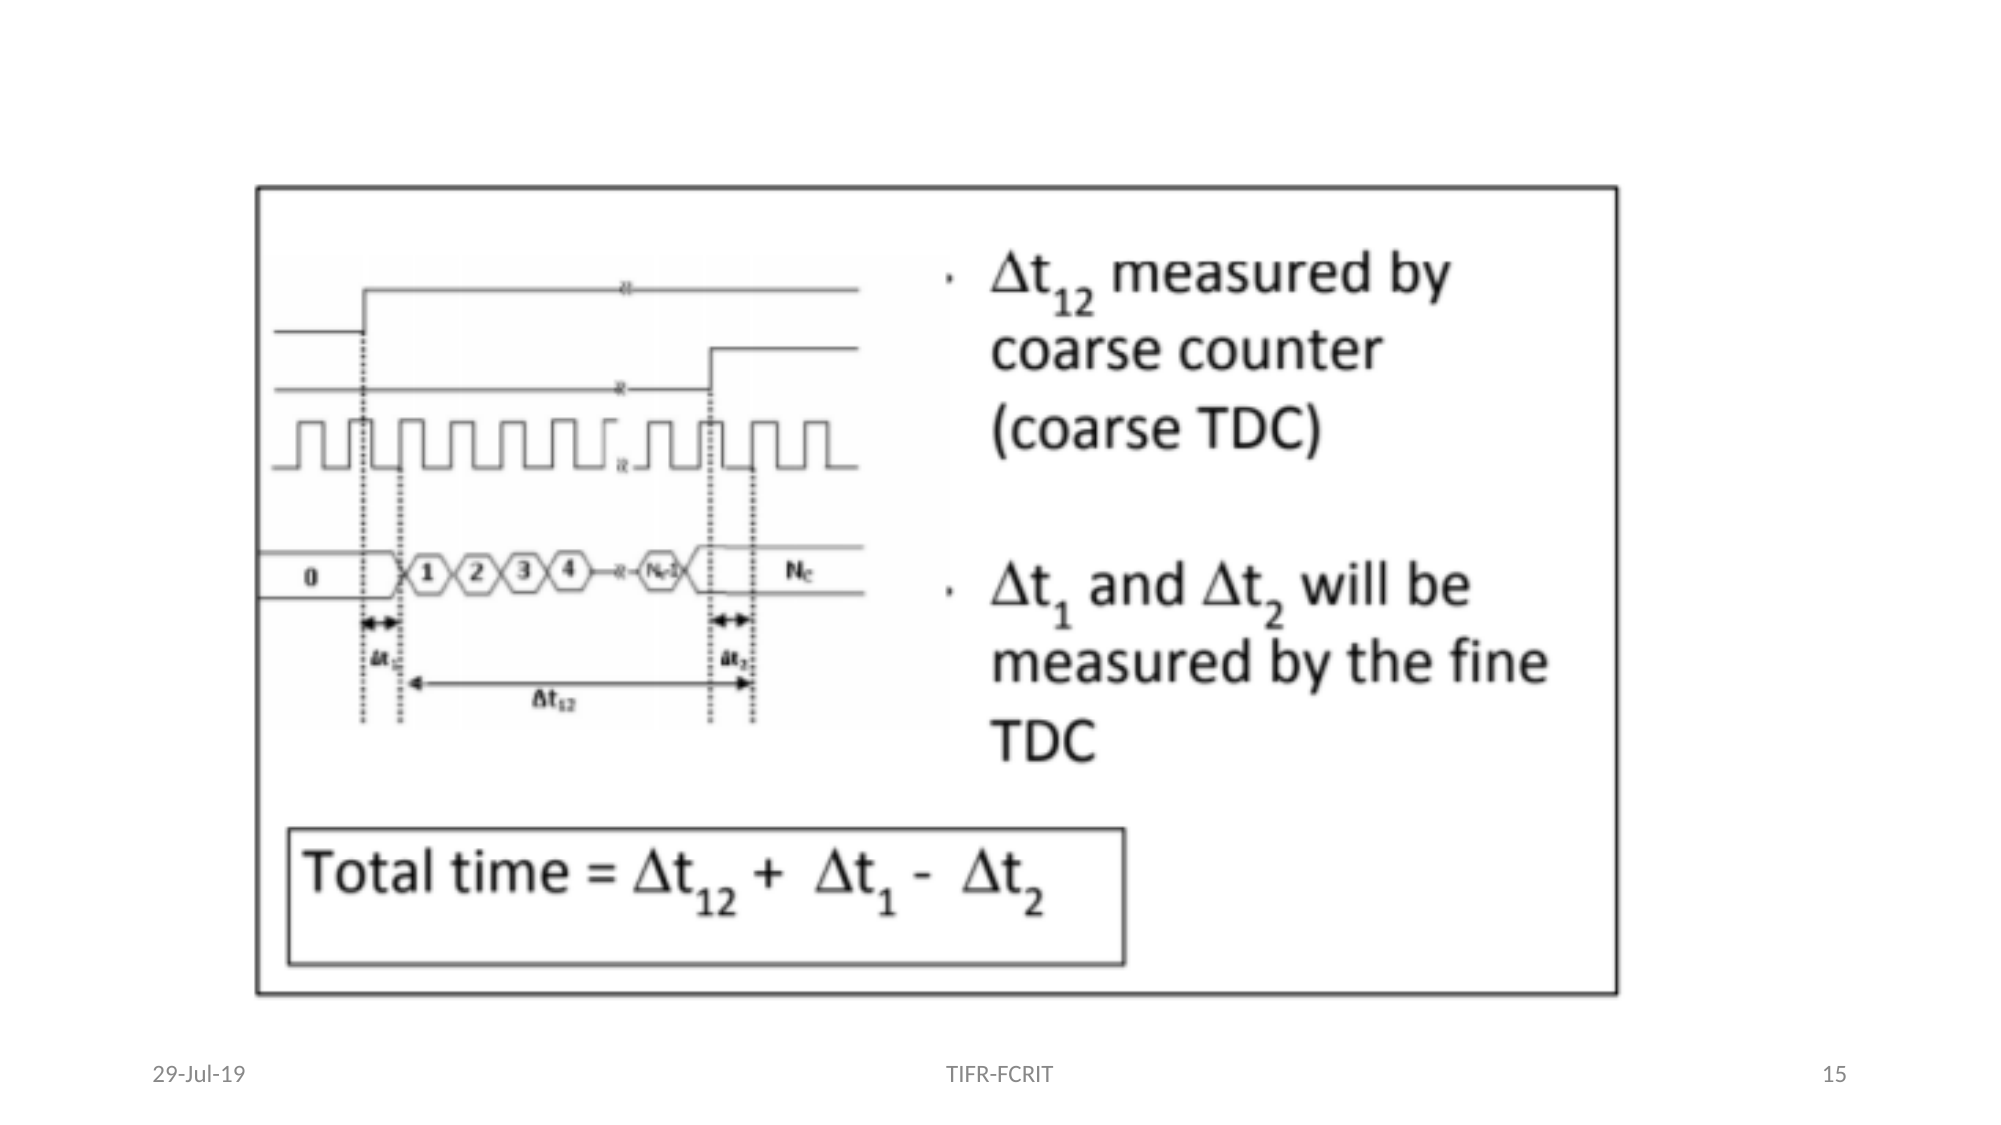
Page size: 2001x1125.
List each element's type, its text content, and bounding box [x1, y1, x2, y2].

slide_number ‹#› [1412, 1042, 1863, 1103]
picture [242, 172, 1638, 1009]
footer TIFR-FCRIT [662, 1042, 1338, 1103]
slide_number 29-Jul-19 [137, 1042, 588, 1103]
